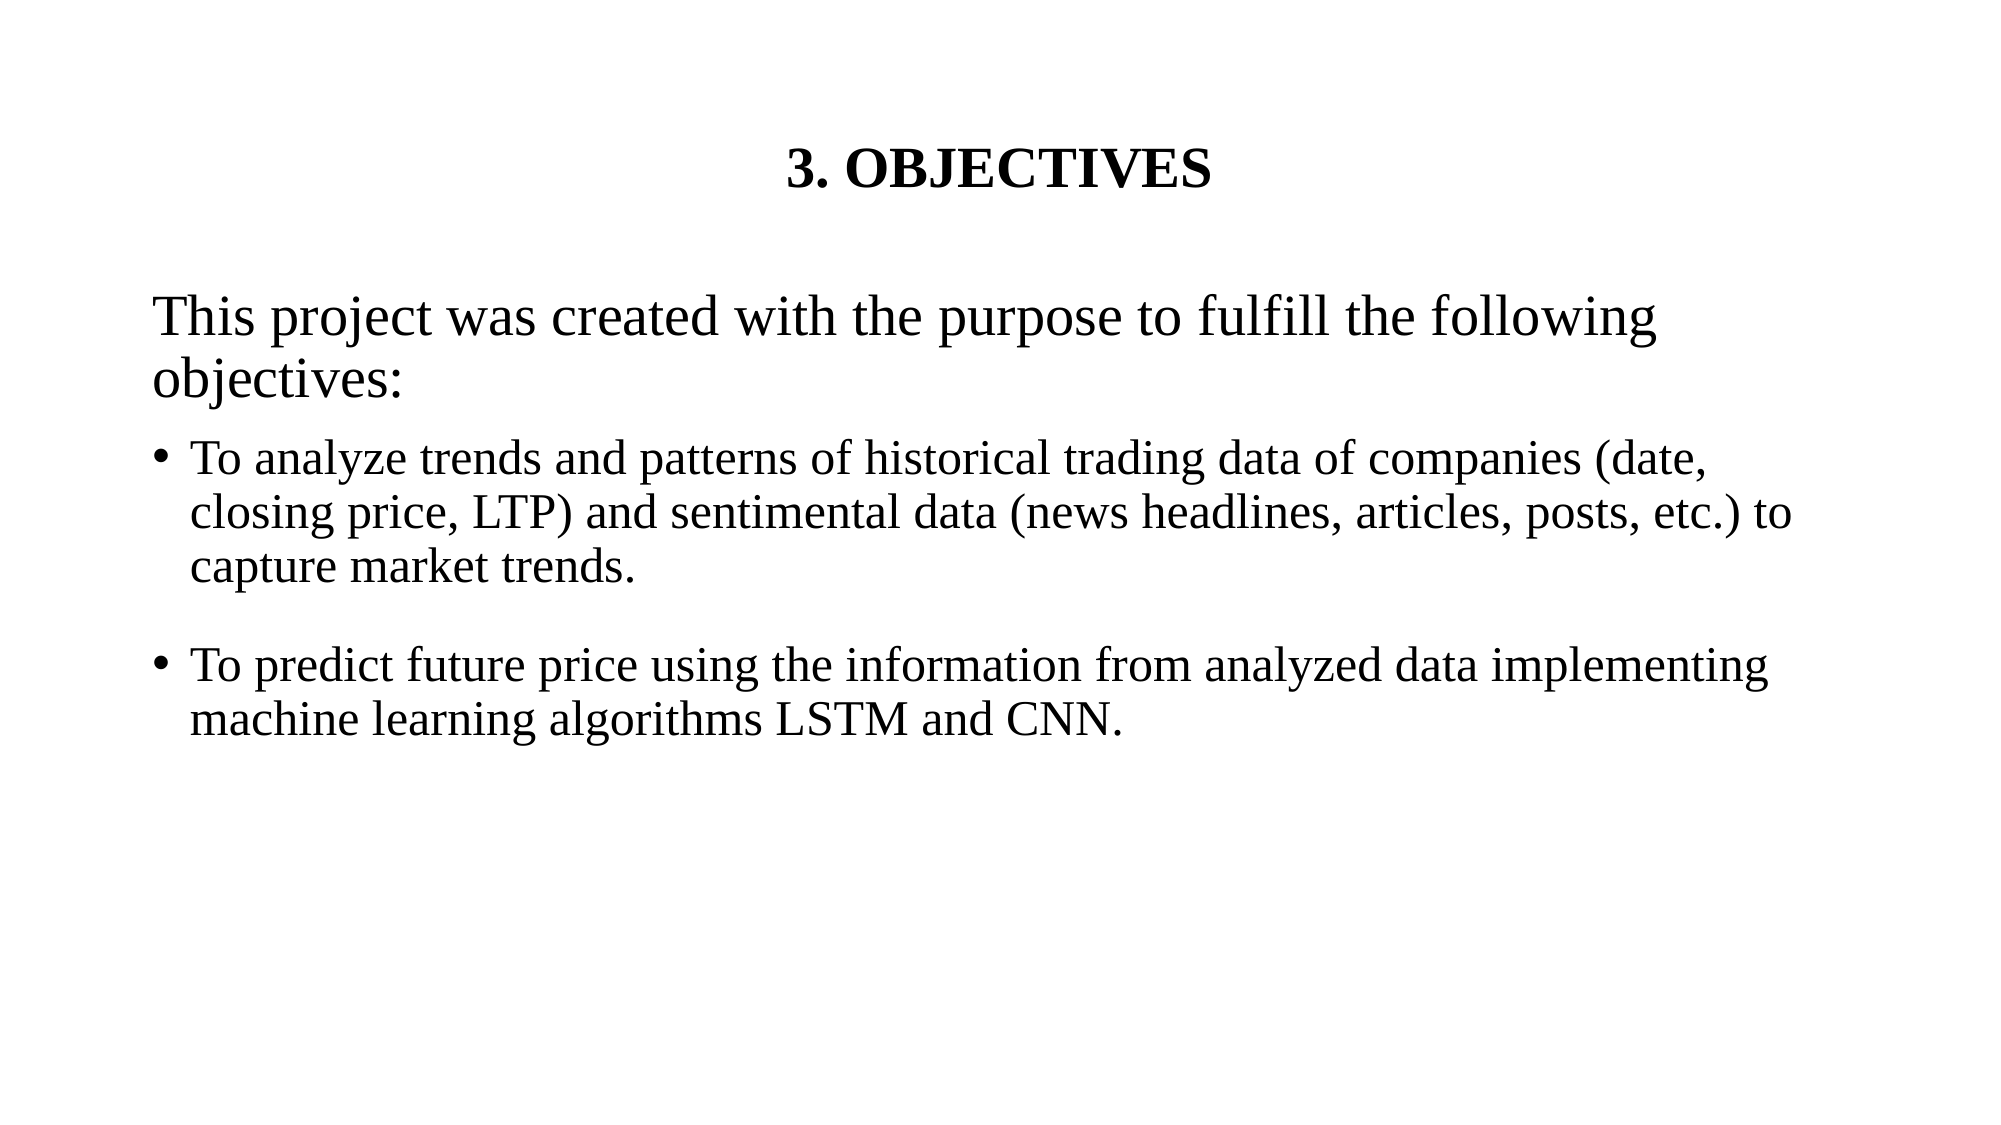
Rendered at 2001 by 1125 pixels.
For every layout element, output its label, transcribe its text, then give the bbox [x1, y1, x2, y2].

list This project was created with the purpose to fulfill the following objectives: To analyze trends and patterns of historical trading data of companies (date, closing price, LTP) and sentimental data (news headlines, articles, posts, etc.) to capture market trends. To predict future price using the information from analyzed data implementing machine learning algorithms LSTM and CNN. [137, 277, 1863, 881]
title 3. OBJECTIVES [137, 59, 1863, 277]
